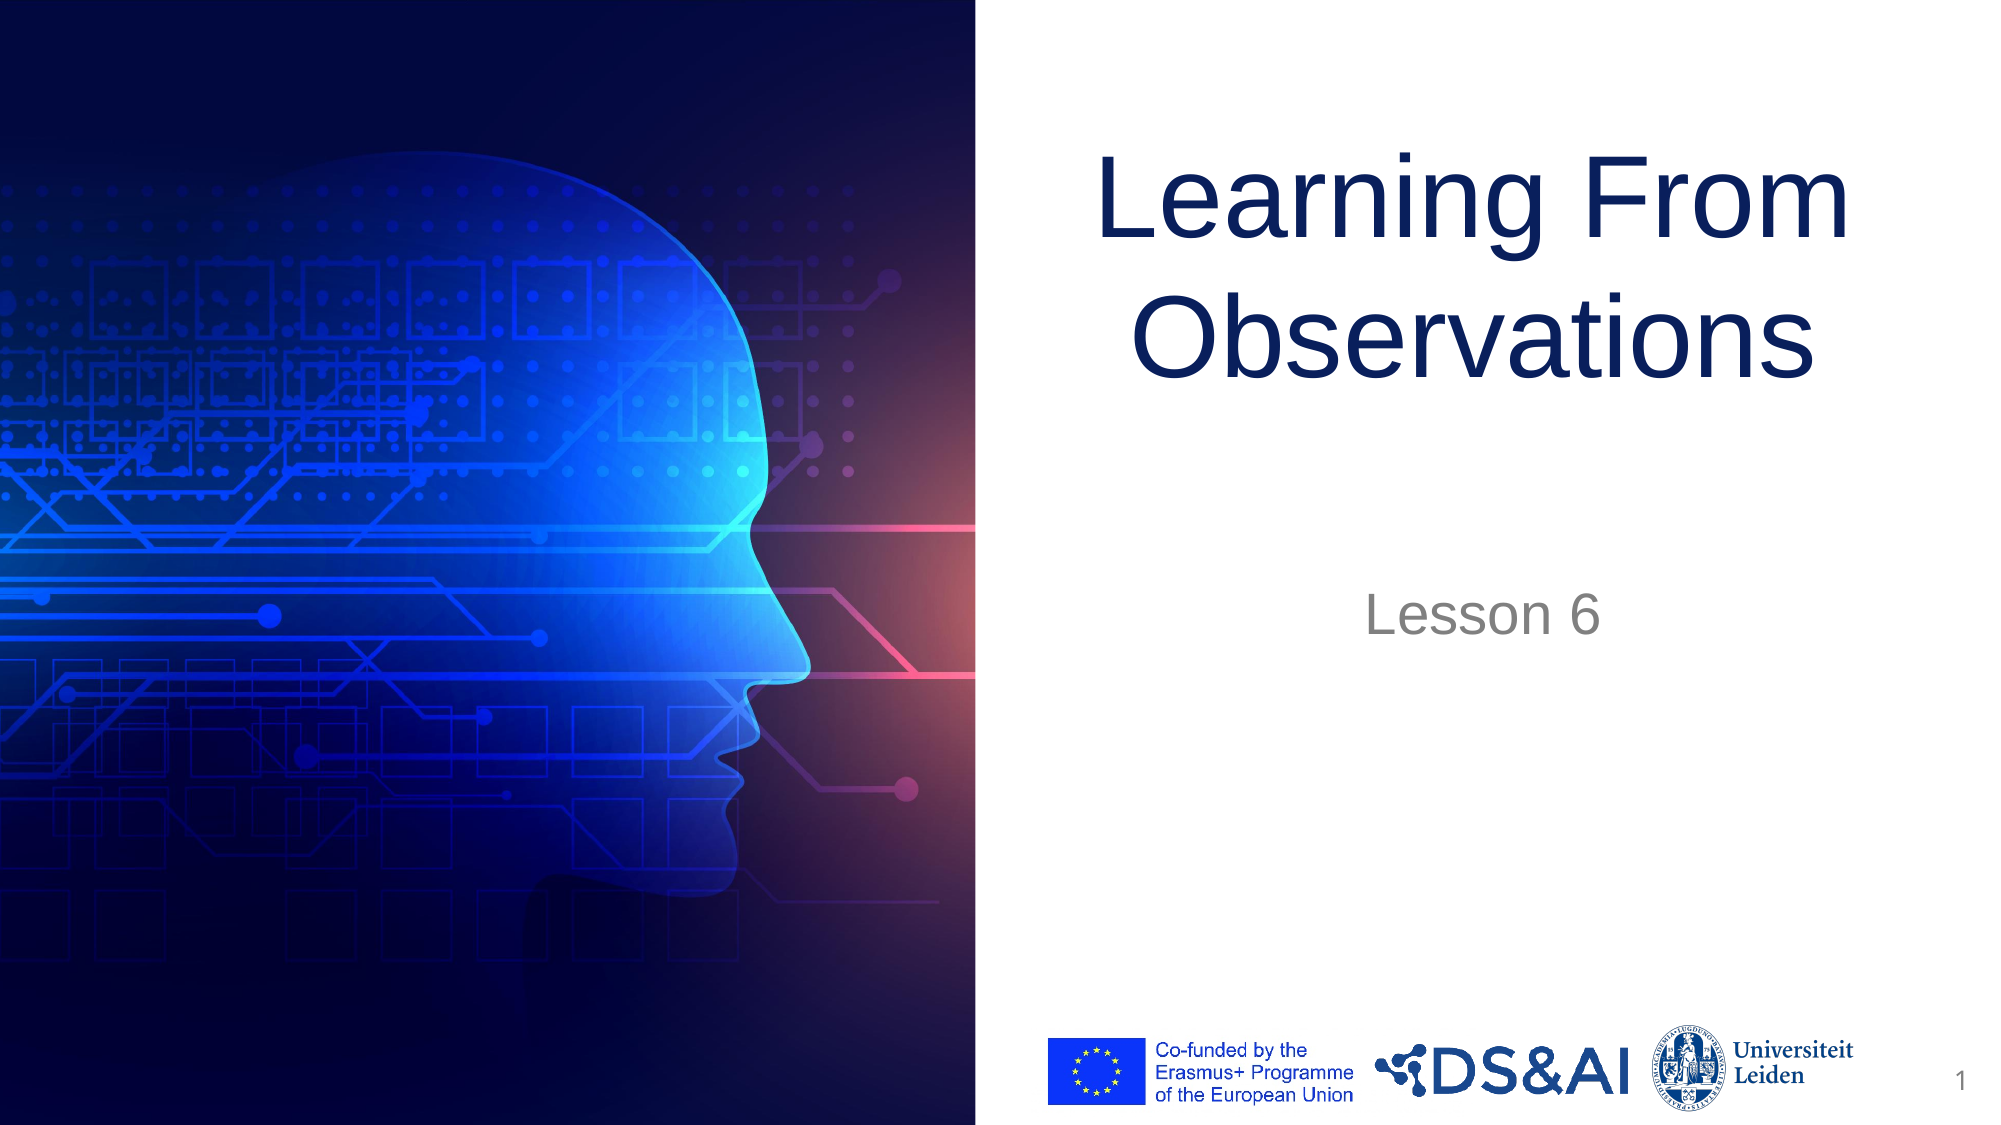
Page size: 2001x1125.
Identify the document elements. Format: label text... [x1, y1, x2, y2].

title Learning From Observations [1035, 56, 1913, 465]
slide_number 1 [1936, 1049, 1985, 1115]
subtitle Lesson 6 [1030, 560, 1917, 832]
picture [0, 0, 976, 1125]
picture [1031, 980, 1857, 1125]
